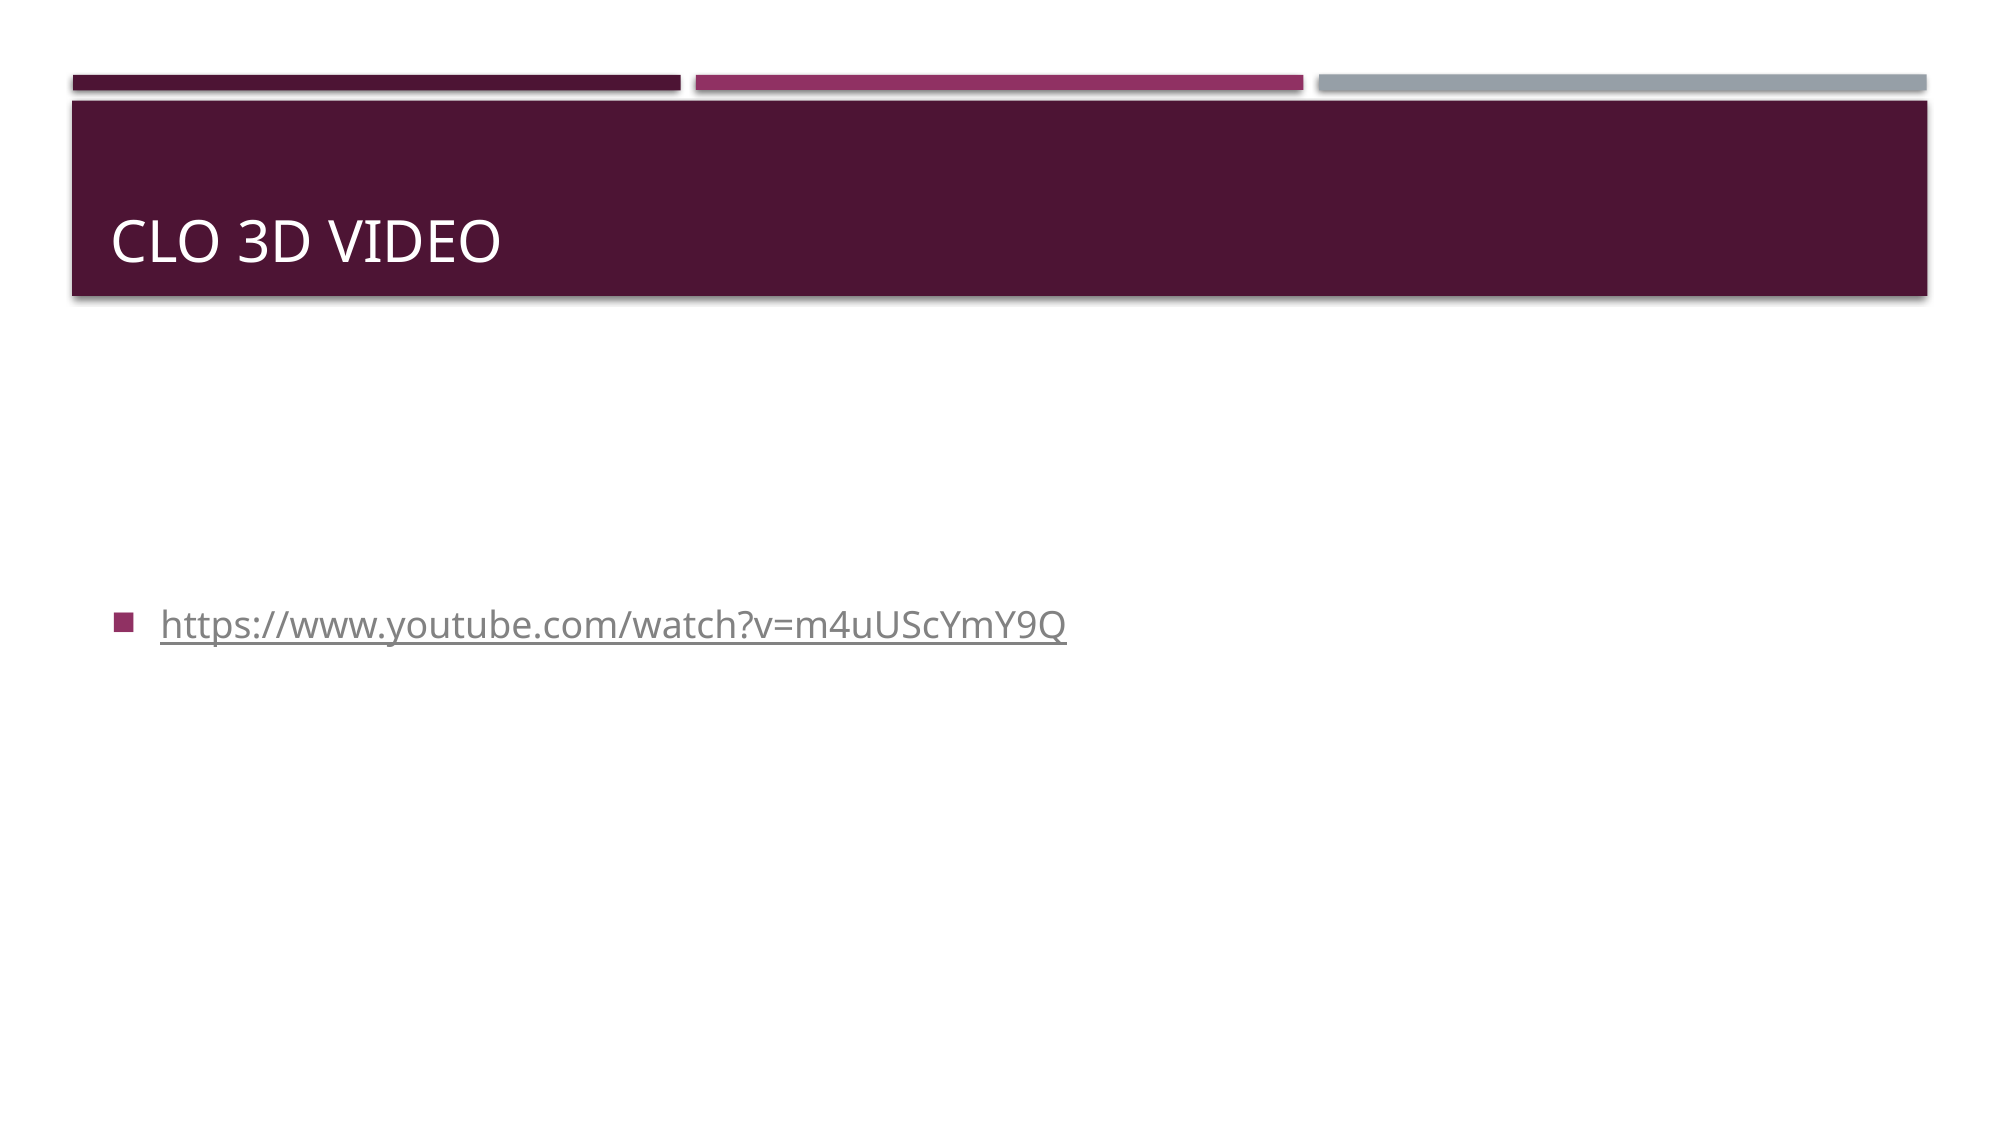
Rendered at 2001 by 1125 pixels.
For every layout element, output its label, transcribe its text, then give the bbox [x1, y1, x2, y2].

list https://www.youtube.com/watch?v=m4uUScYmY9Q [95, 357, 1905, 962]
title CLO 3D video [95, 115, 1905, 282]
